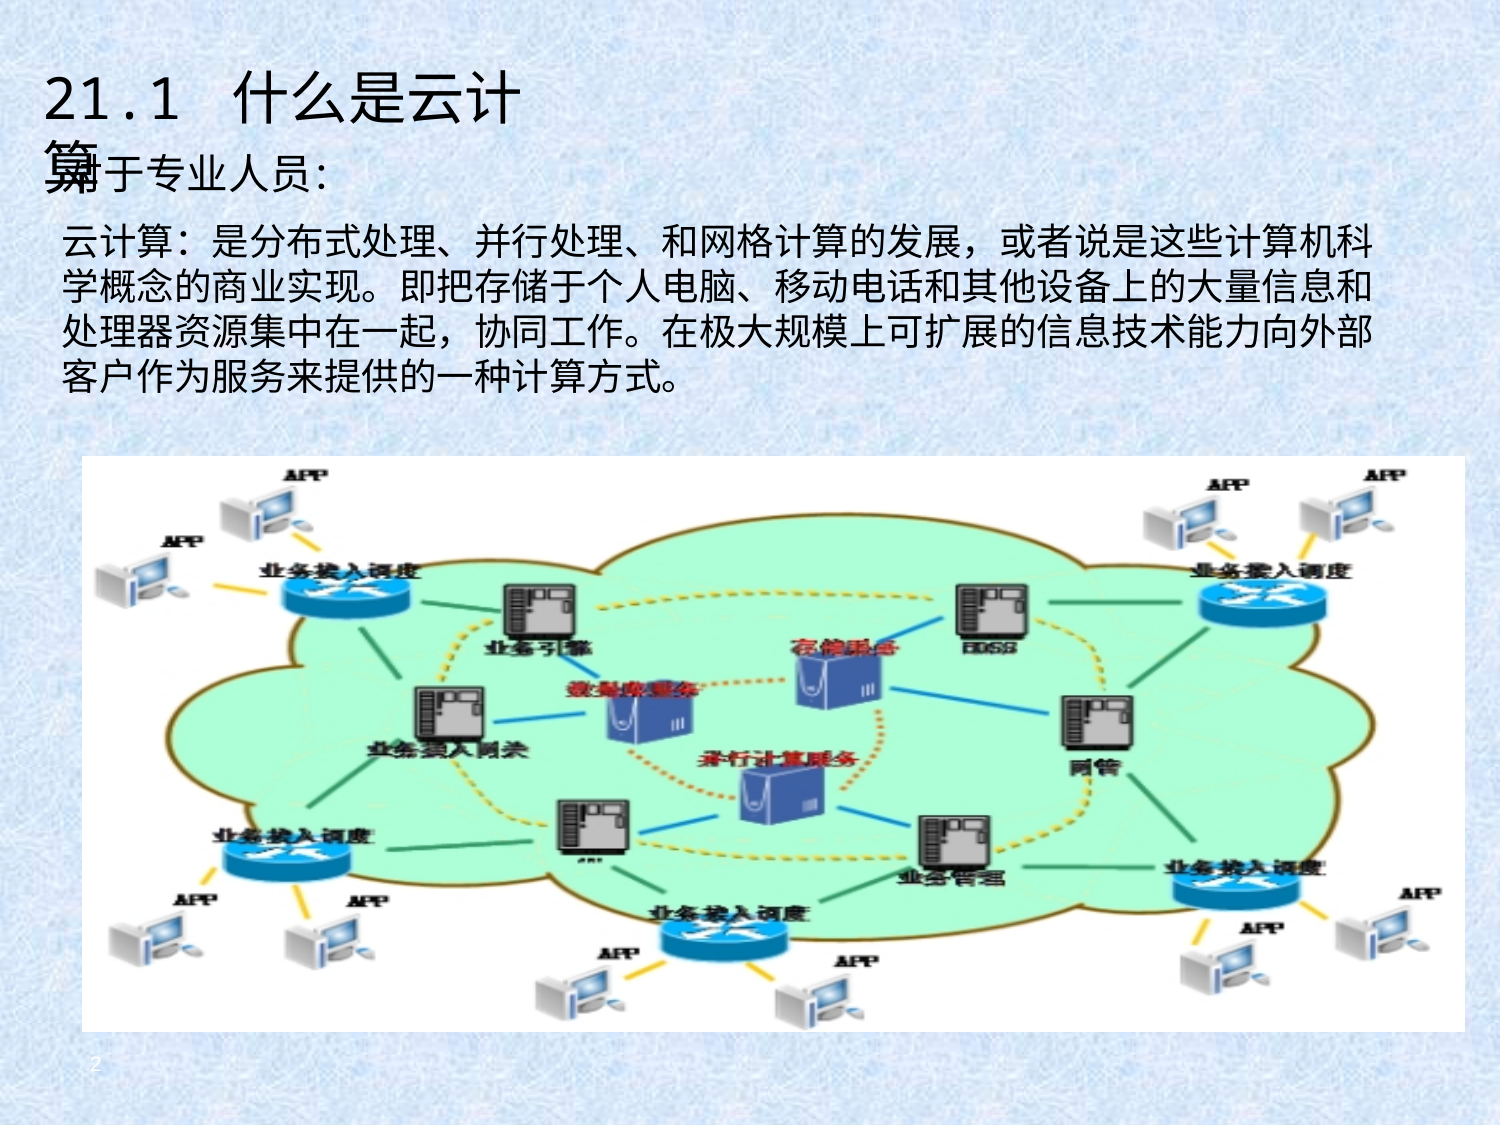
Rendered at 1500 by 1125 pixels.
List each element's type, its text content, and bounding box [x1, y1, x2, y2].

picture [0, 0, 1500, 1125]
text_box 云计算：是分布式处理、并行处理、和网格计算的发展，或者说是这些计算机科学概念的商业实现。即把存储于个人电脑、移动电话和其他设备上的大量信息和处理器资源集中在一起，协同工作。在极大规模上可扩展的信息技术能力向外部客户作为服务来提供的一种计算方式。 [46, 210, 1407, 406]
slide_number 2 [75, 1024, 425, 1103]
text_box 对于专业人员： [46, 140, 387, 206]
text_box 21.1 什么是云计算 [28, 53, 556, 209]
